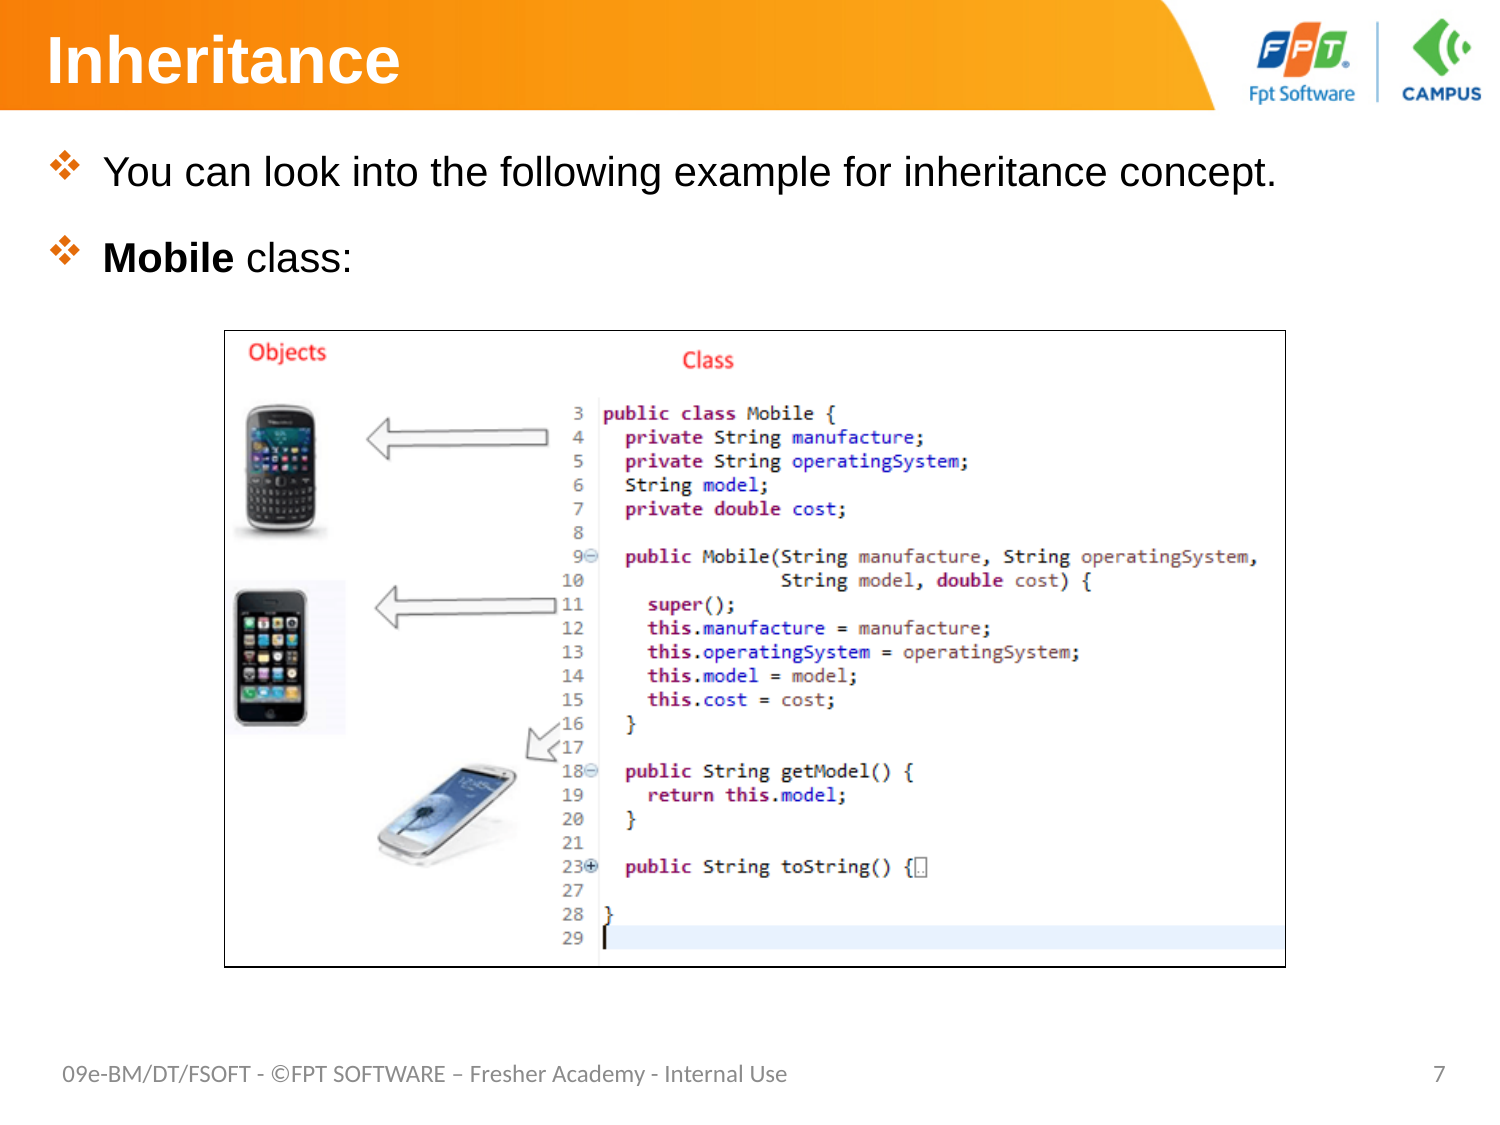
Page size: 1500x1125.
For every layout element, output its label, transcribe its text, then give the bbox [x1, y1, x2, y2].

footer 09e-BM/DT/FSOFT - ©FPT SOFTWARE – Fresher Academy - Internal Use [31, 1042, 821, 1103]
title Inheritance [31, 3, 1461, 111]
list You can look into the following example for inheritance concept. Mobile class: [31, 127, 1461, 1020]
slide_number 7 [1074, 1042, 1461, 1103]
picture [0, 0, 1500, 1125]
